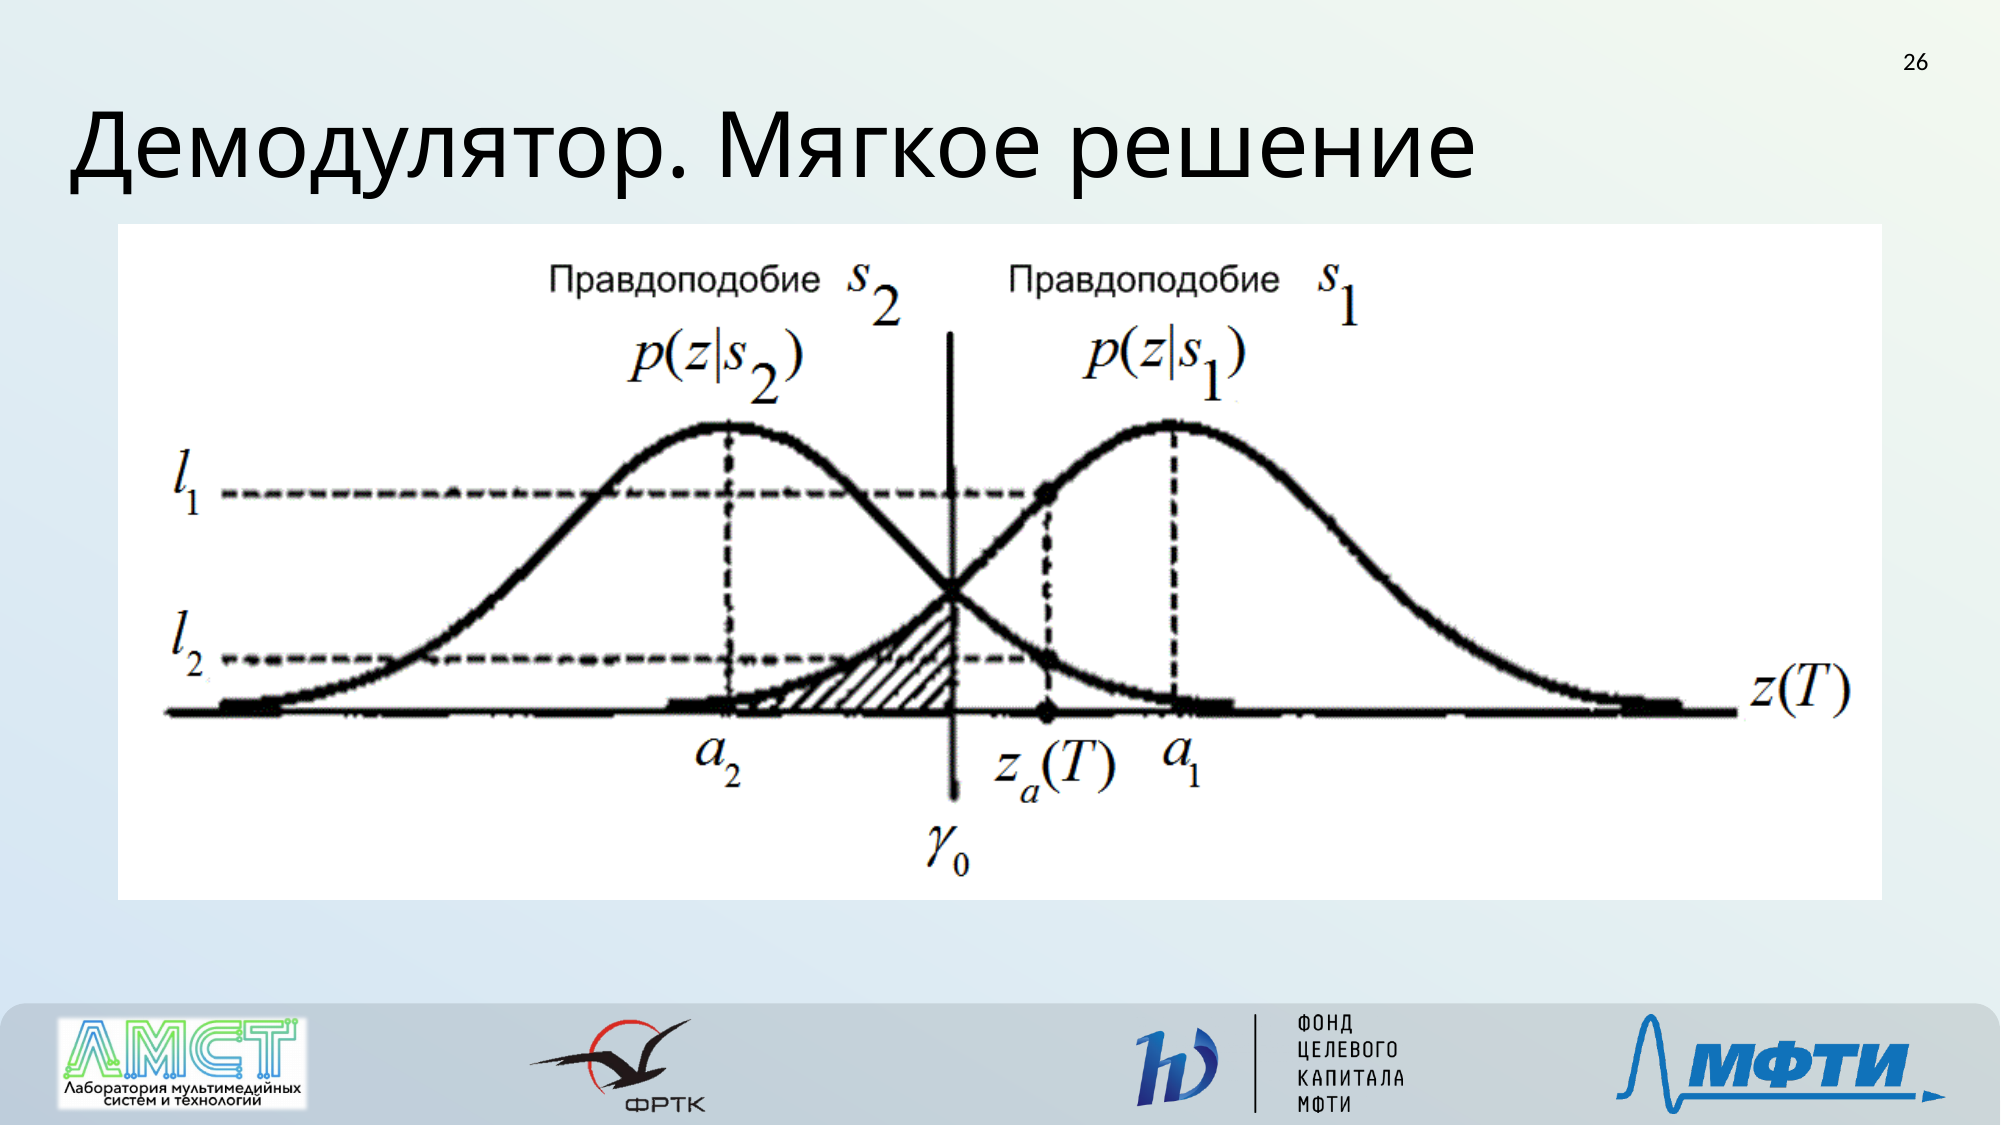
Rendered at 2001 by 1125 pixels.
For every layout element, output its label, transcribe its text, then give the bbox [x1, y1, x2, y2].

picture [118, 224, 1882, 900]
slide_number 26 [1493, 30, 1944, 91]
picture [1136, 1014, 1403, 1113]
text_box Демодулятор. Мягкое решение [55, 90, 1863, 206]
picture [523, 1015, 714, 1113]
picture [1616, 1014, 1946, 1114]
picture [60, 1020, 304, 1107]
